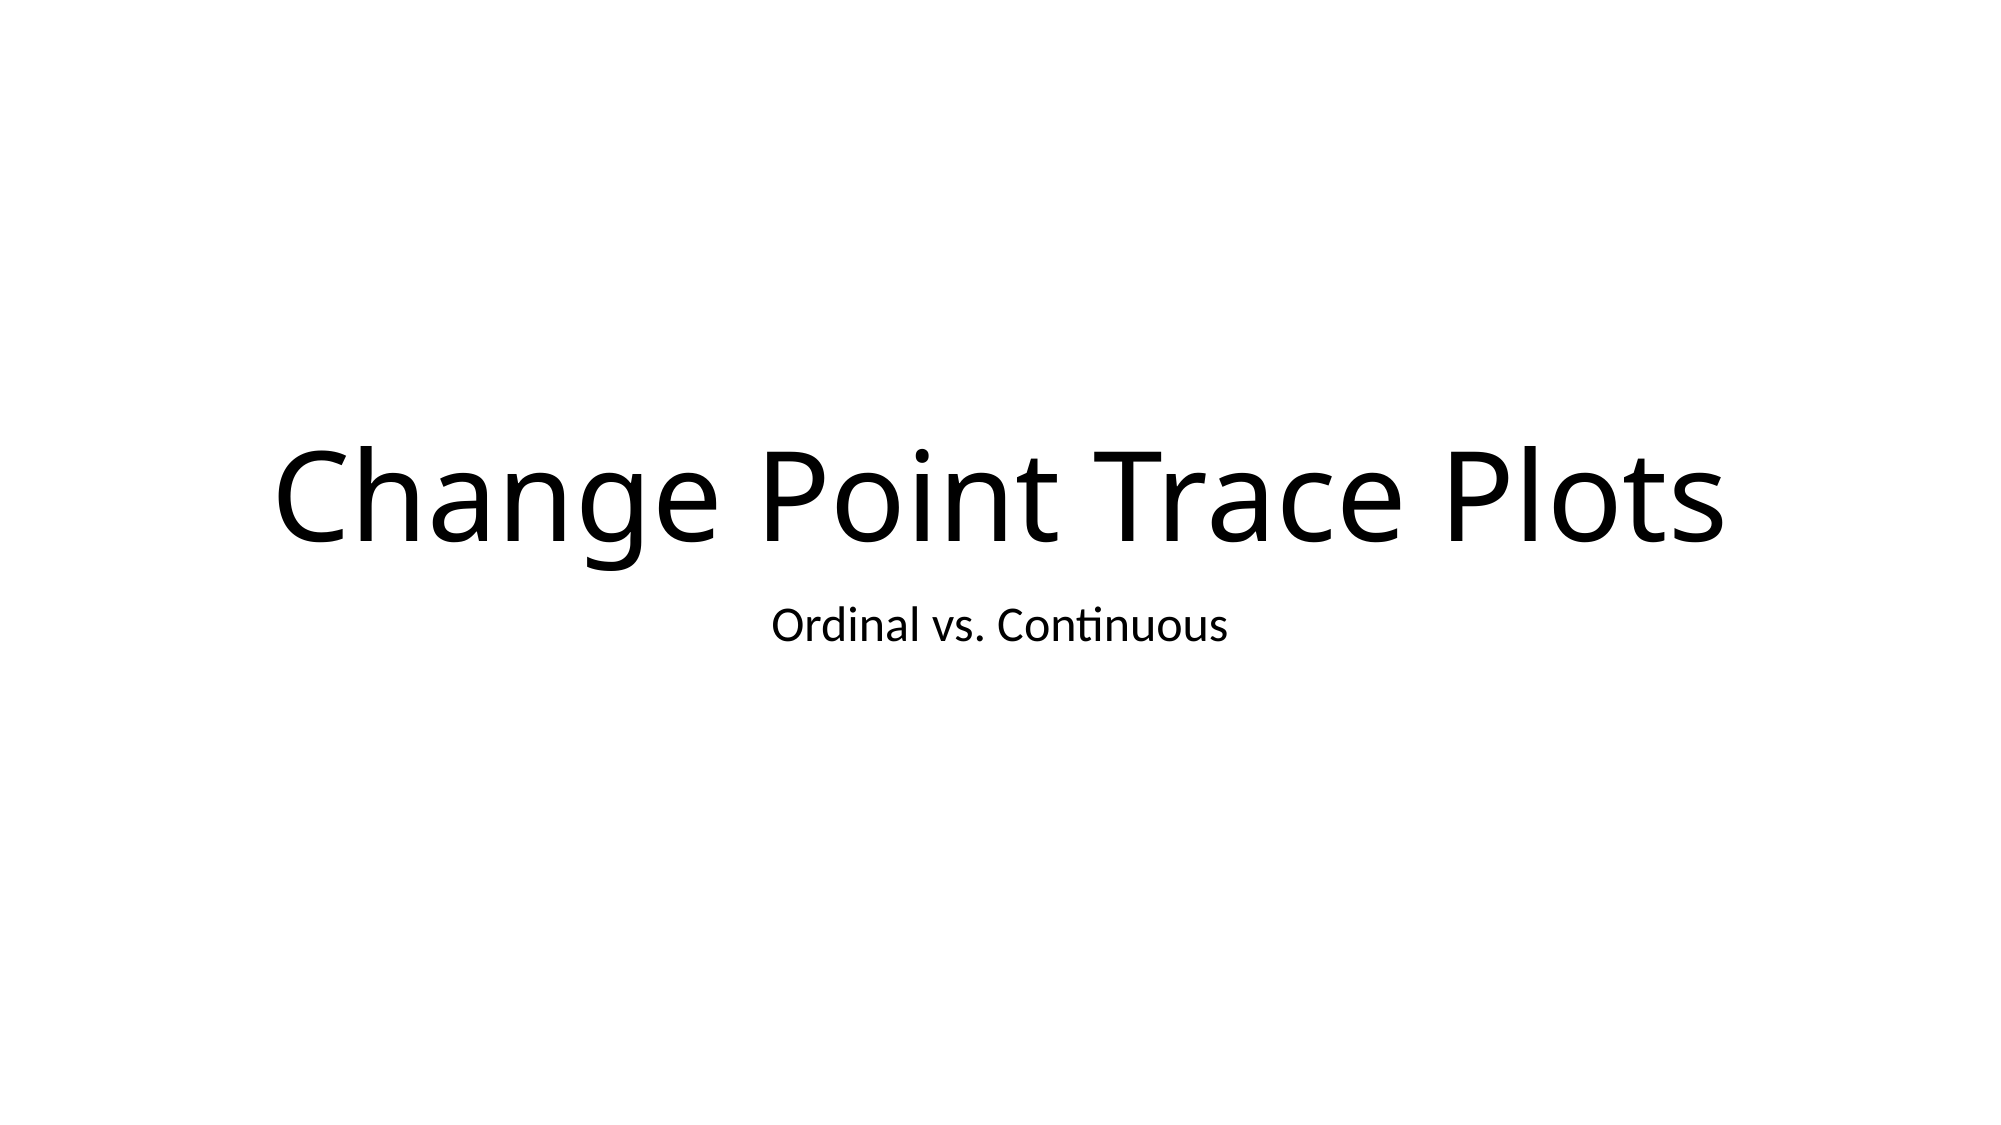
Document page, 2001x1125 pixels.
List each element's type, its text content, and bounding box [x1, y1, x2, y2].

title Change Point Trace Plots [249, 184, 1750, 576]
subtitle Ordinal vs. Continuous [249, 590, 1750, 863]
